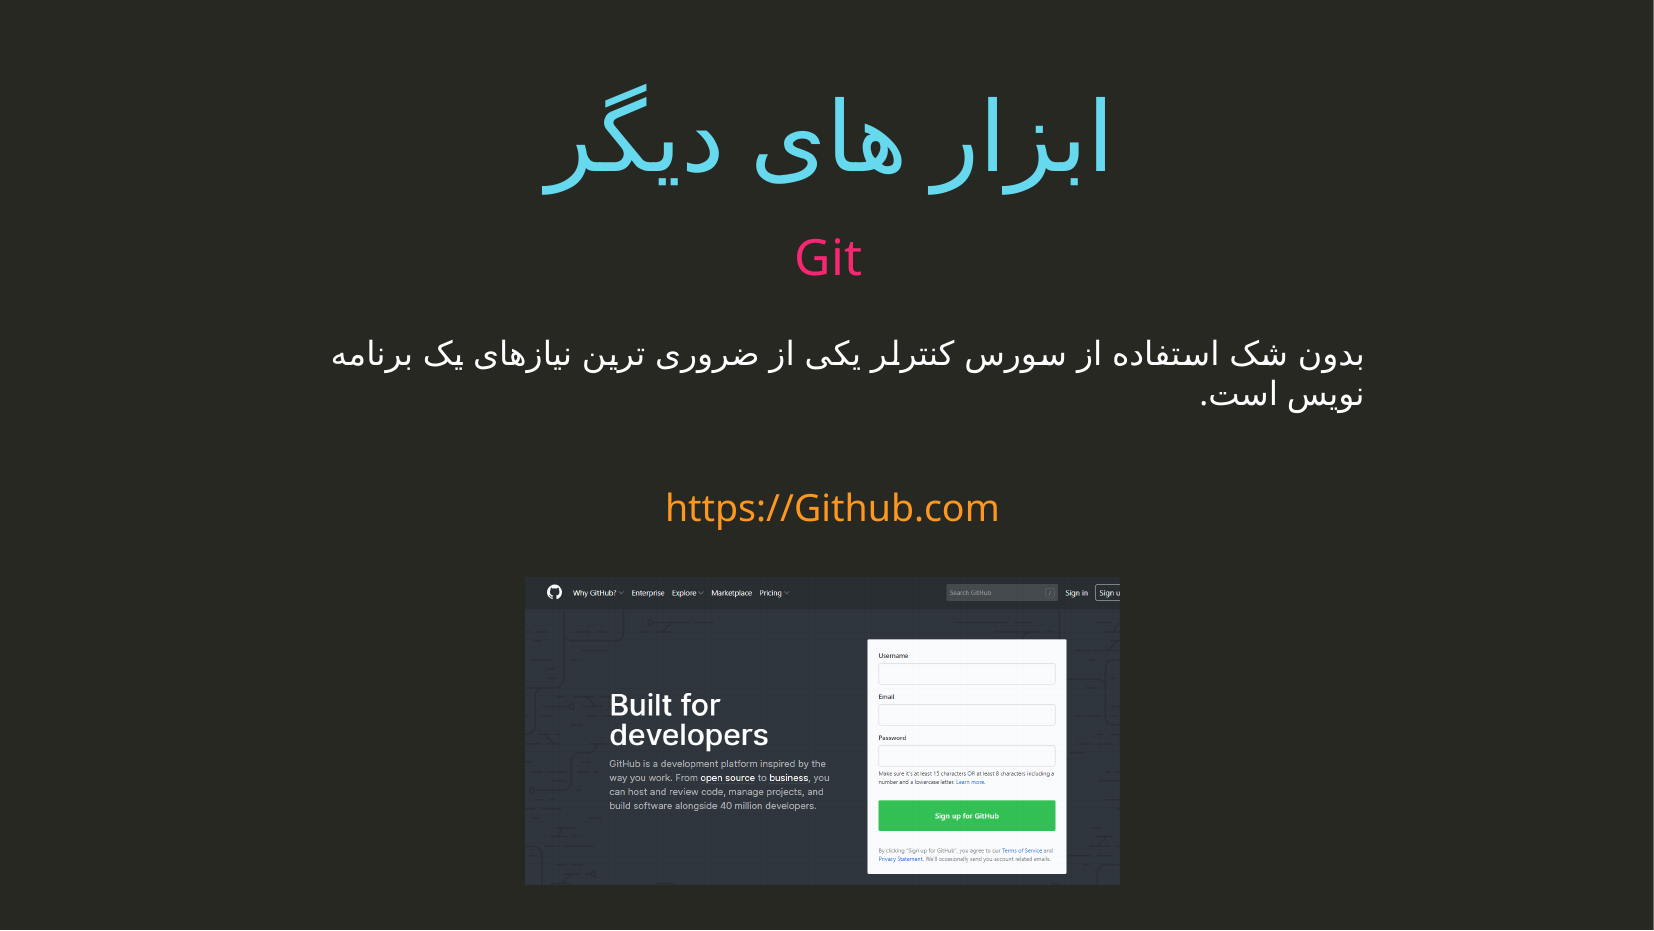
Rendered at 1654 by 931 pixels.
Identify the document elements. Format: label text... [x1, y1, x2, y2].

text_box https://Github.com [284, 476, 1380, 536]
text_box ابزار های دیگر [86, 73, 1575, 191]
picture [524, 576, 1121, 886]
text_box Git [779, 217, 900, 293]
text_box بدون شک استفاده از سورس کنترلر یکی از ضروری ترین نیاز‌های یک برنامه نویس است. [314, 324, 1380, 460]
